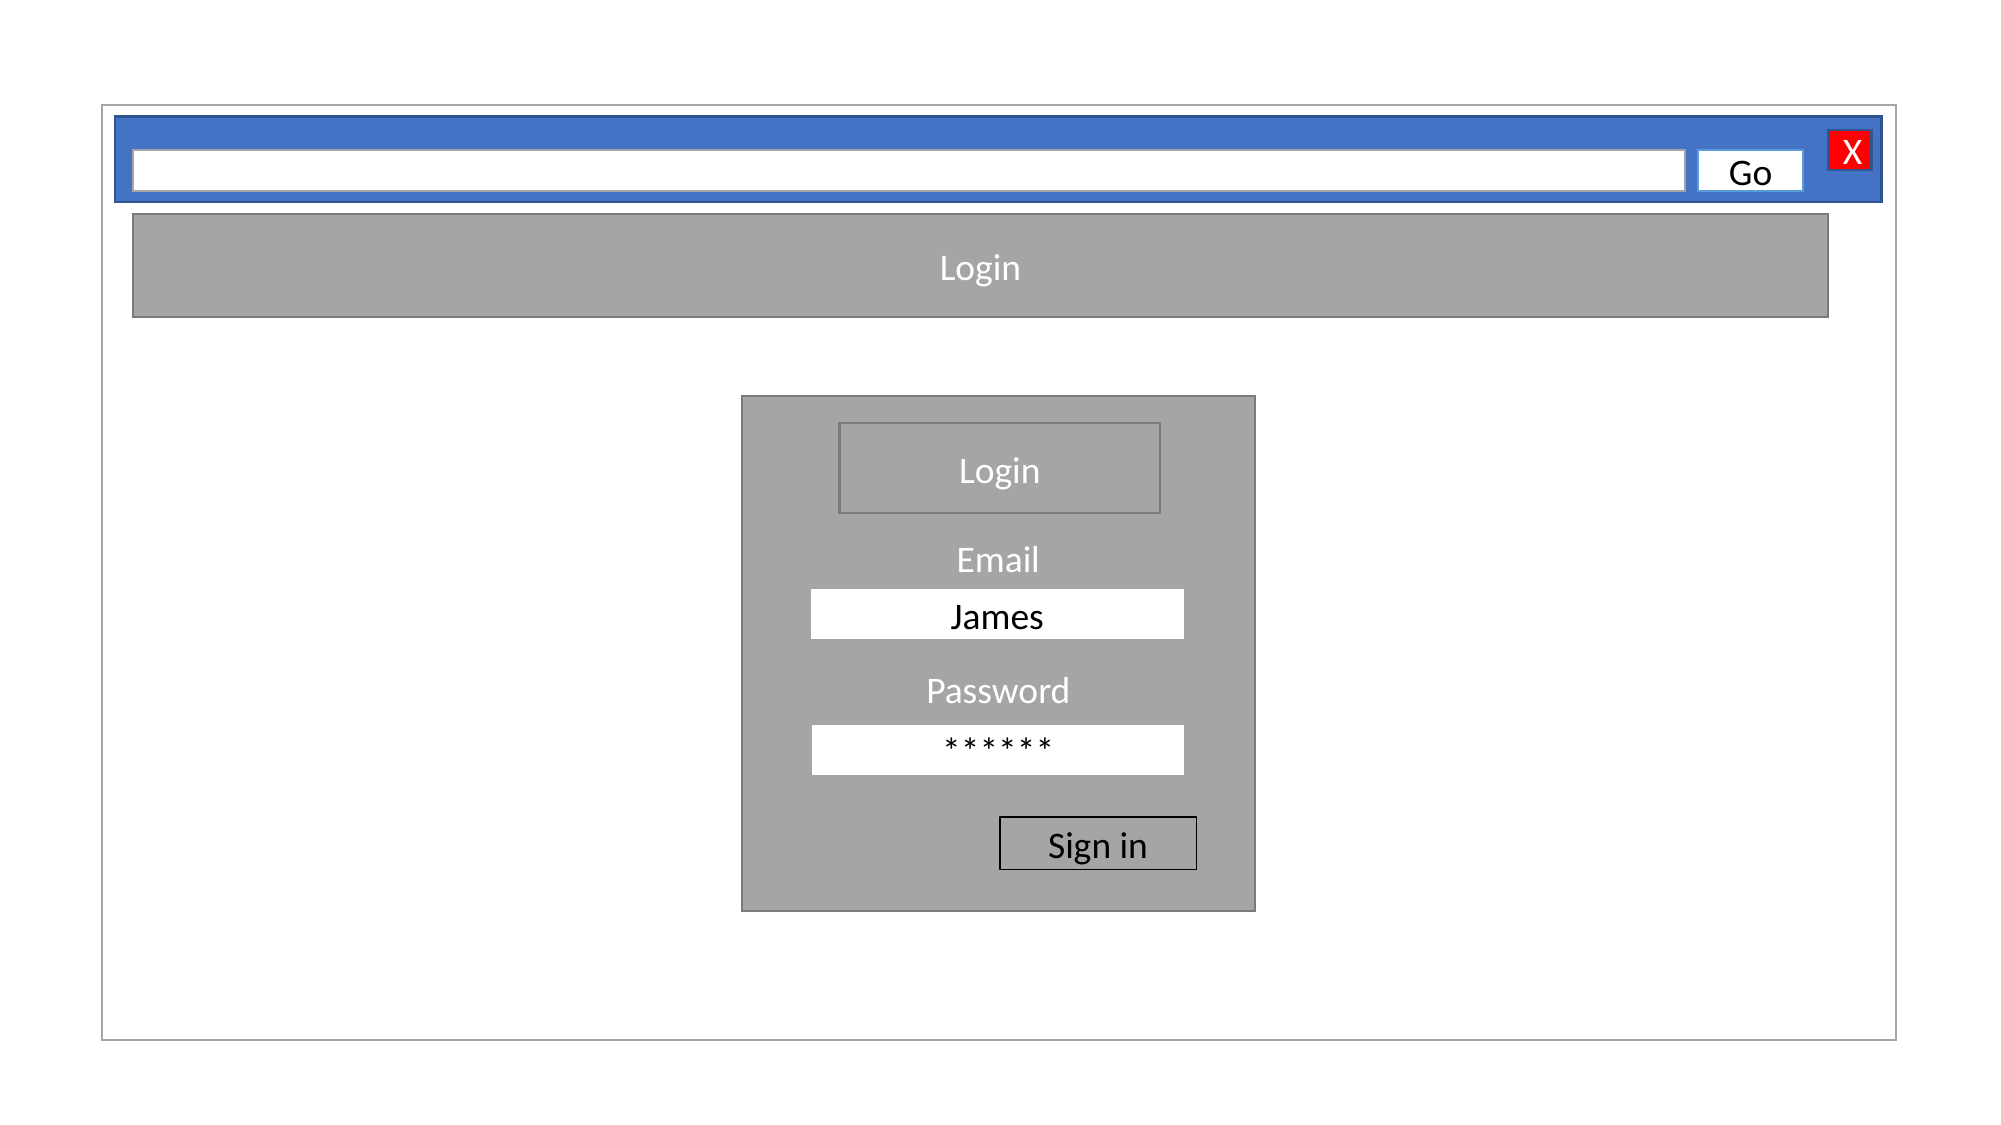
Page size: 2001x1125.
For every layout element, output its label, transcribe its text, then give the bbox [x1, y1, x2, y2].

text_box Go [1697, 149, 1804, 192]
text_box ****** [810, 723, 1186, 777]
text_box [132, 149, 1686, 192]
text_box Password [811, 662, 1186, 715]
text_box Login [132, 213, 1829, 318]
text_box X [1827, 129, 1873, 171]
text_box [101, 104, 1897, 1041]
text_box Login [838, 422, 1161, 514]
text_box Sign in [999, 817, 1197, 870]
text_box James [808, 587, 1186, 641]
text_box [114, 115, 1883, 203]
text_box Email [811, 531, 1186, 584]
text_box [741, 395, 1256, 912]
